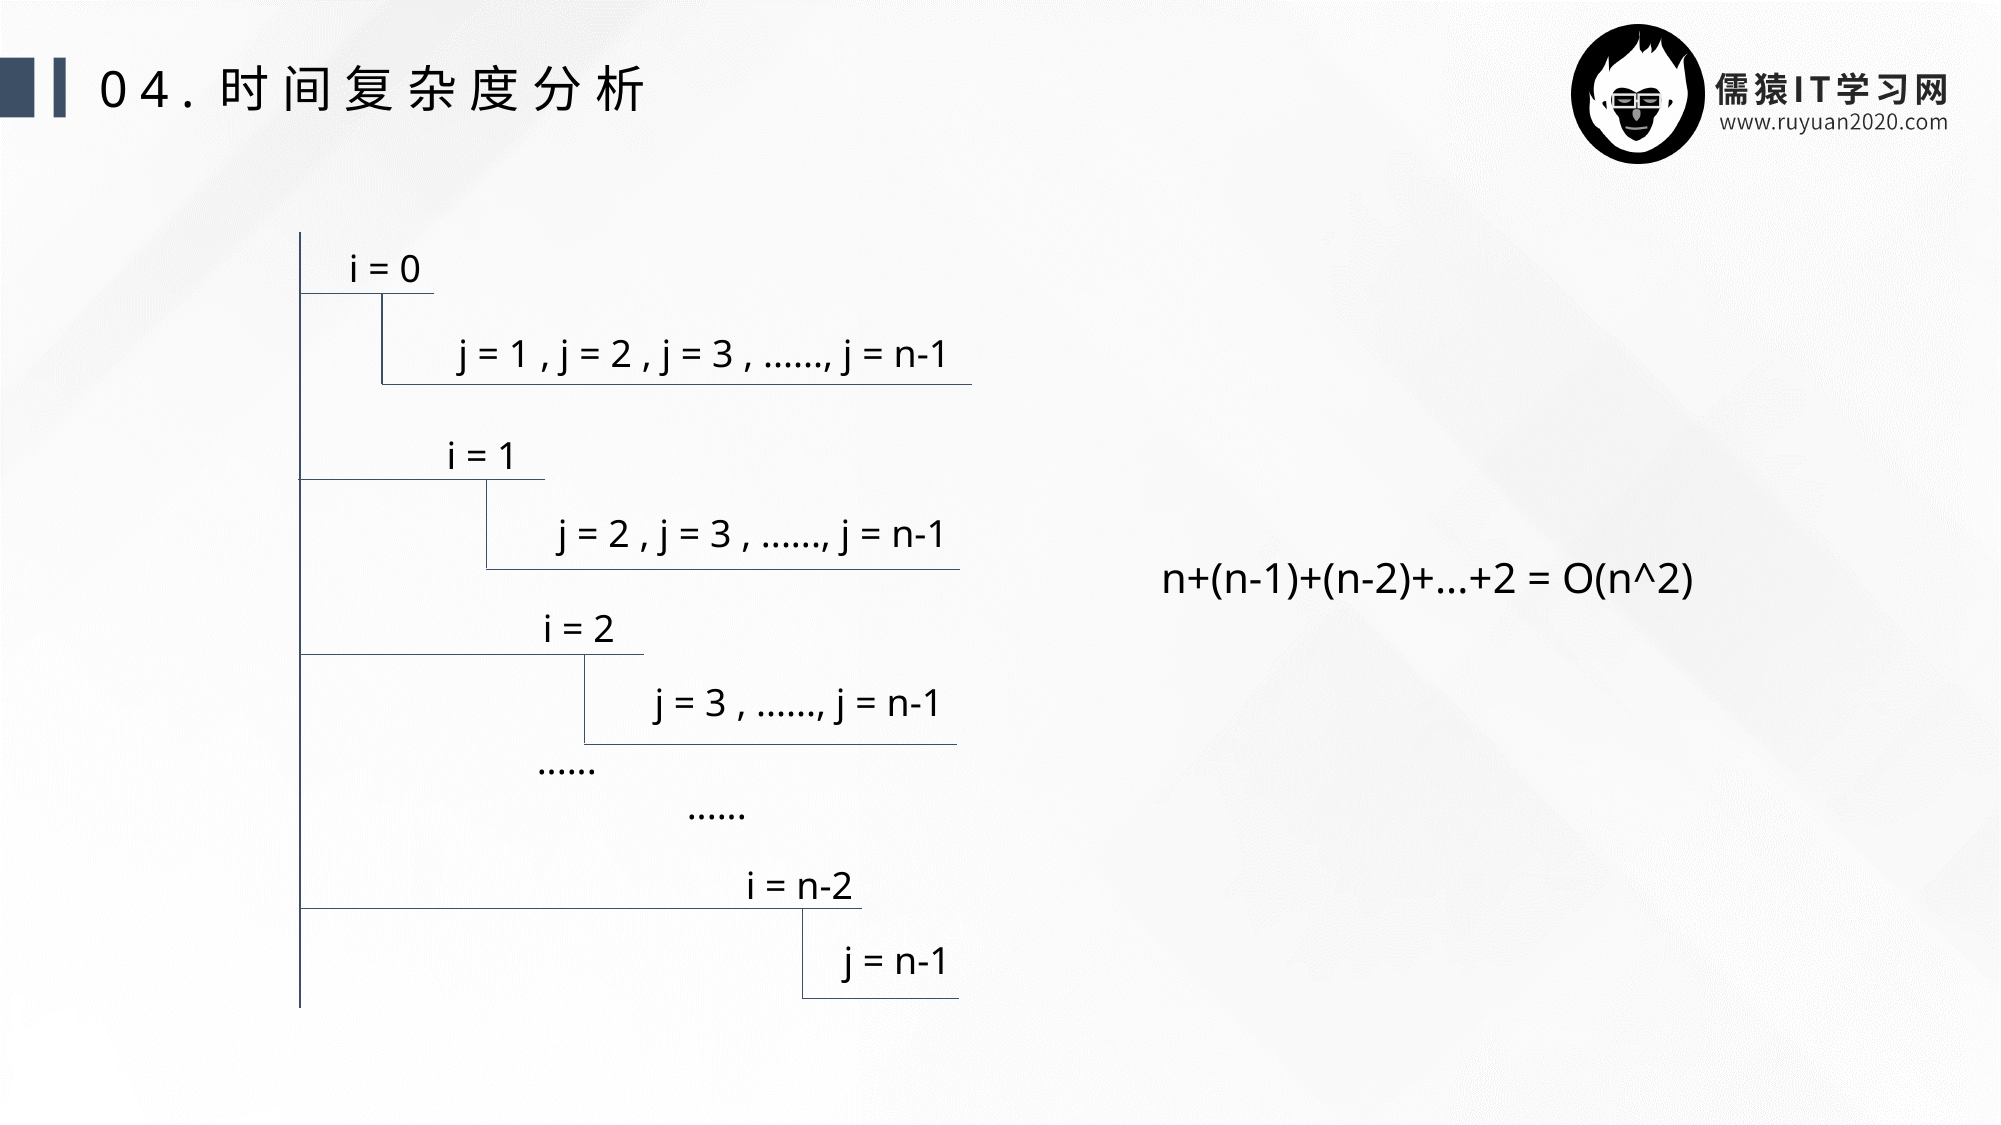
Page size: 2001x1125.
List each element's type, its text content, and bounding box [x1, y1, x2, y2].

text_box j = 1 , j = 2 , j = 3 , ......, j = n-1 [443, 322, 966, 382]
picture [0, 0, 2000, 1125]
text_box j = n-1 [828, 929, 966, 990]
title 04.时间复杂度分析 [99, 36, 803, 139]
text_box i = 1 [487, 480, 534, 485]
text_box j = 2 , j = 3 , ......, j = n-1 [543, 502, 964, 562]
text_box i = n-2 [731, 854, 869, 915]
text_box j = 3 , ......, j = n-1 [639, 671, 959, 732]
text_box i = 1 [431, 424, 534, 479]
text_box i = 0 [334, 237, 437, 298]
text_box ...... ...... [522, 729, 762, 835]
text_box i = 2 [528, 597, 631, 654]
text_box n+(n-1)+(n-2)+...+2 = O(n^2) [1146, 544, 1709, 610]
text_box i = 1 [431, 480, 486, 485]
